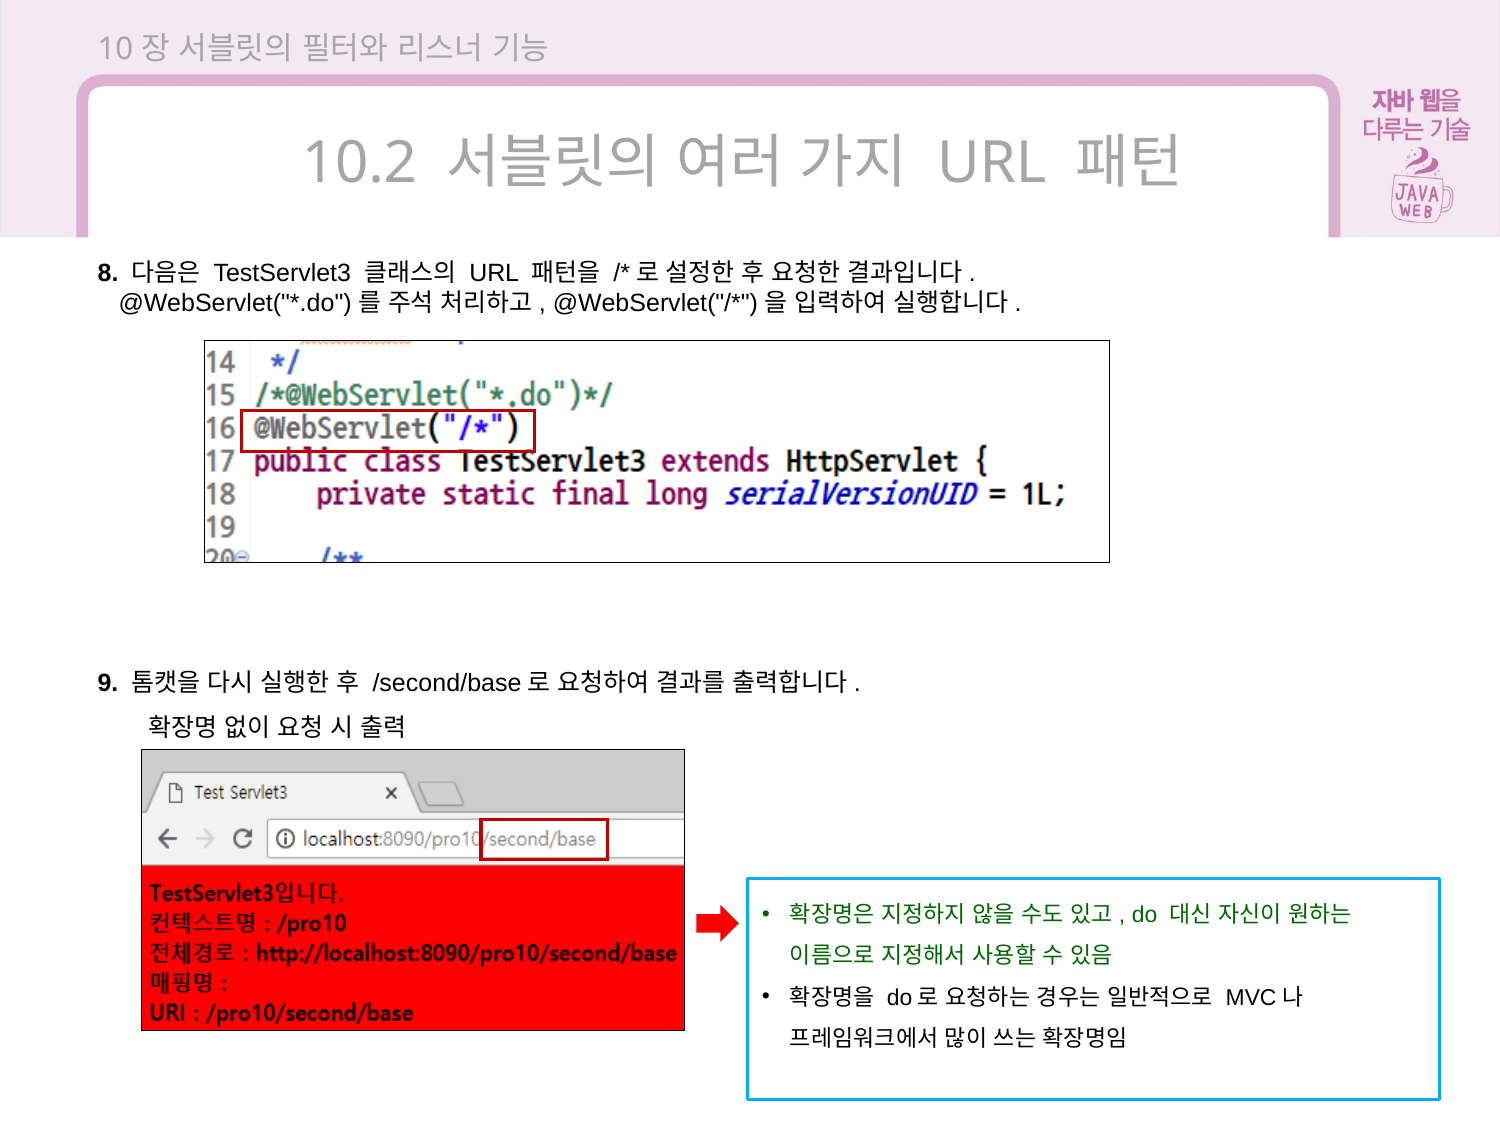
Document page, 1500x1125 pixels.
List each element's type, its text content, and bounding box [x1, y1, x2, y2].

text_box 9. 톰캣을 다시 실행한 후 /second/base로 요청하여 결과를 출력합니다. [82, 658, 1315, 704]
picture [0, 0, 1500, 1125]
text_box [695, 902, 741, 945]
text_box 확장명 없이 요청 시 출력 [134, 704, 1013, 749]
text_box 8. 다음은 TestServlet3 클래스의 URL 패턴을 /*로 설정한 후 요청한 결과입니다. @WebServlet("*.do")를 주석 처리하고, @WebServlet("/*")을 입력하여 실행합니다. [82, 249, 1440, 324]
text_box 10장 서블릿의 필터와 리스너 기능 [82, 0, 1133, 74]
text_box 10.2 서블릿의 여러 가지 URL 패턴 [217, 117, 1268, 202]
text_box 확장명은 지정하지 않을 수도 있고, do 대신 자신이 원하는 이름으로 지정해서 사용할 수 있음 확장명을 do로 요청하는 경우는 일반적으로 MVC나 프레임워크에서 많이 쓰는 확장명임 [747, 878, 1440, 1100]
